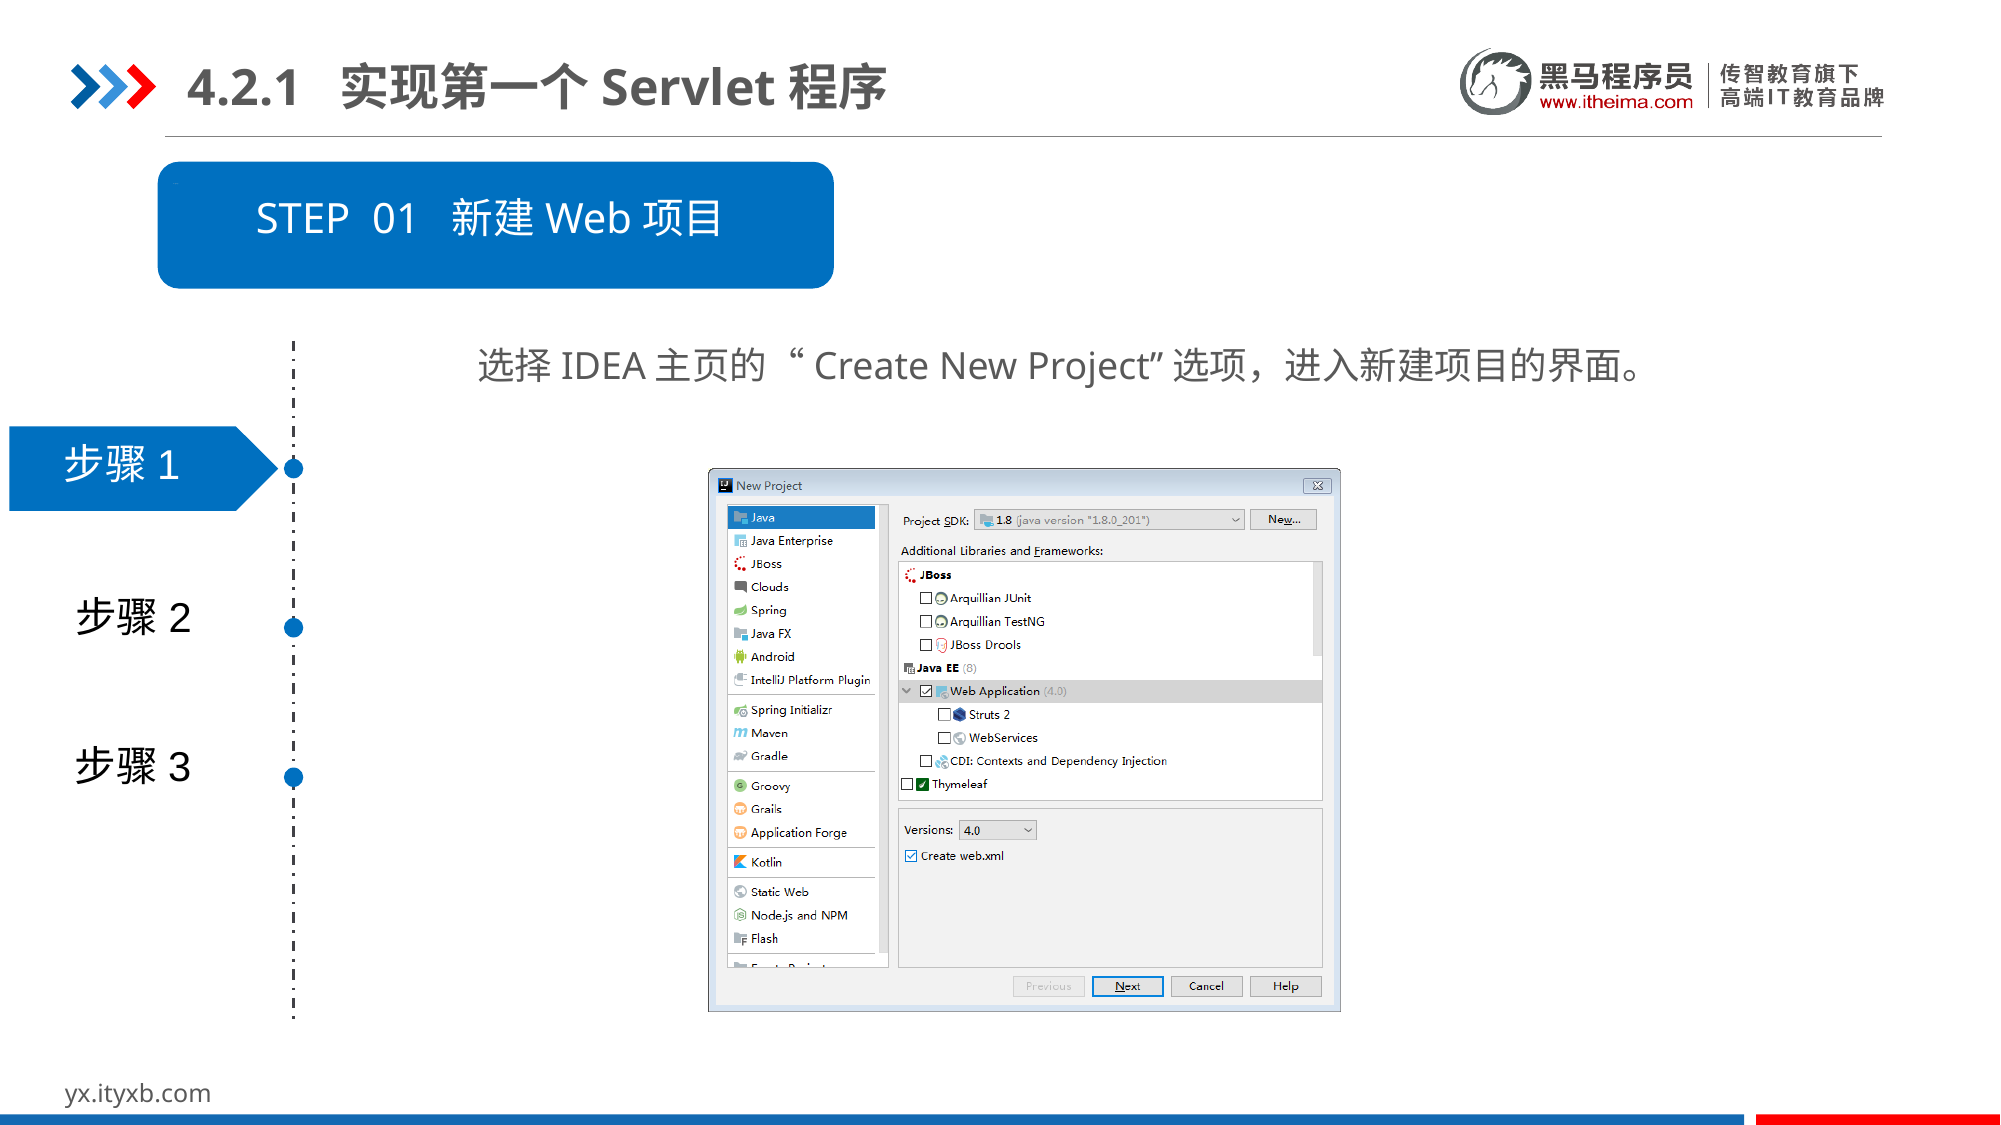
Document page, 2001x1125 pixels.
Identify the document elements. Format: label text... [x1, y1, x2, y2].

text_box 步骤3 [0, 732, 267, 797]
text_box [156, 160, 835, 290]
text_box [282, 766, 293, 788]
text_box 4.2.1 实现第一个Servlet程序 [187, 43, 940, 127]
picture [707, 468, 1341, 1013]
text_box 步骤2 [0, 583, 267, 649]
text_box [282, 617, 293, 639]
text_box [282, 457, 293, 480]
text_box 选择IDEA主页的“Create New Project”选项，进入新建项目的界面。 [462, 334, 1672, 395]
picture [1460, 48, 1887, 115]
text_box STEP 01 新建Web项目 [172, 184, 810, 249]
text_box [294, 617, 305, 639]
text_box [0, 426, 279, 511]
text_box [294, 766, 305, 788]
text_box [294, 457, 305, 480]
